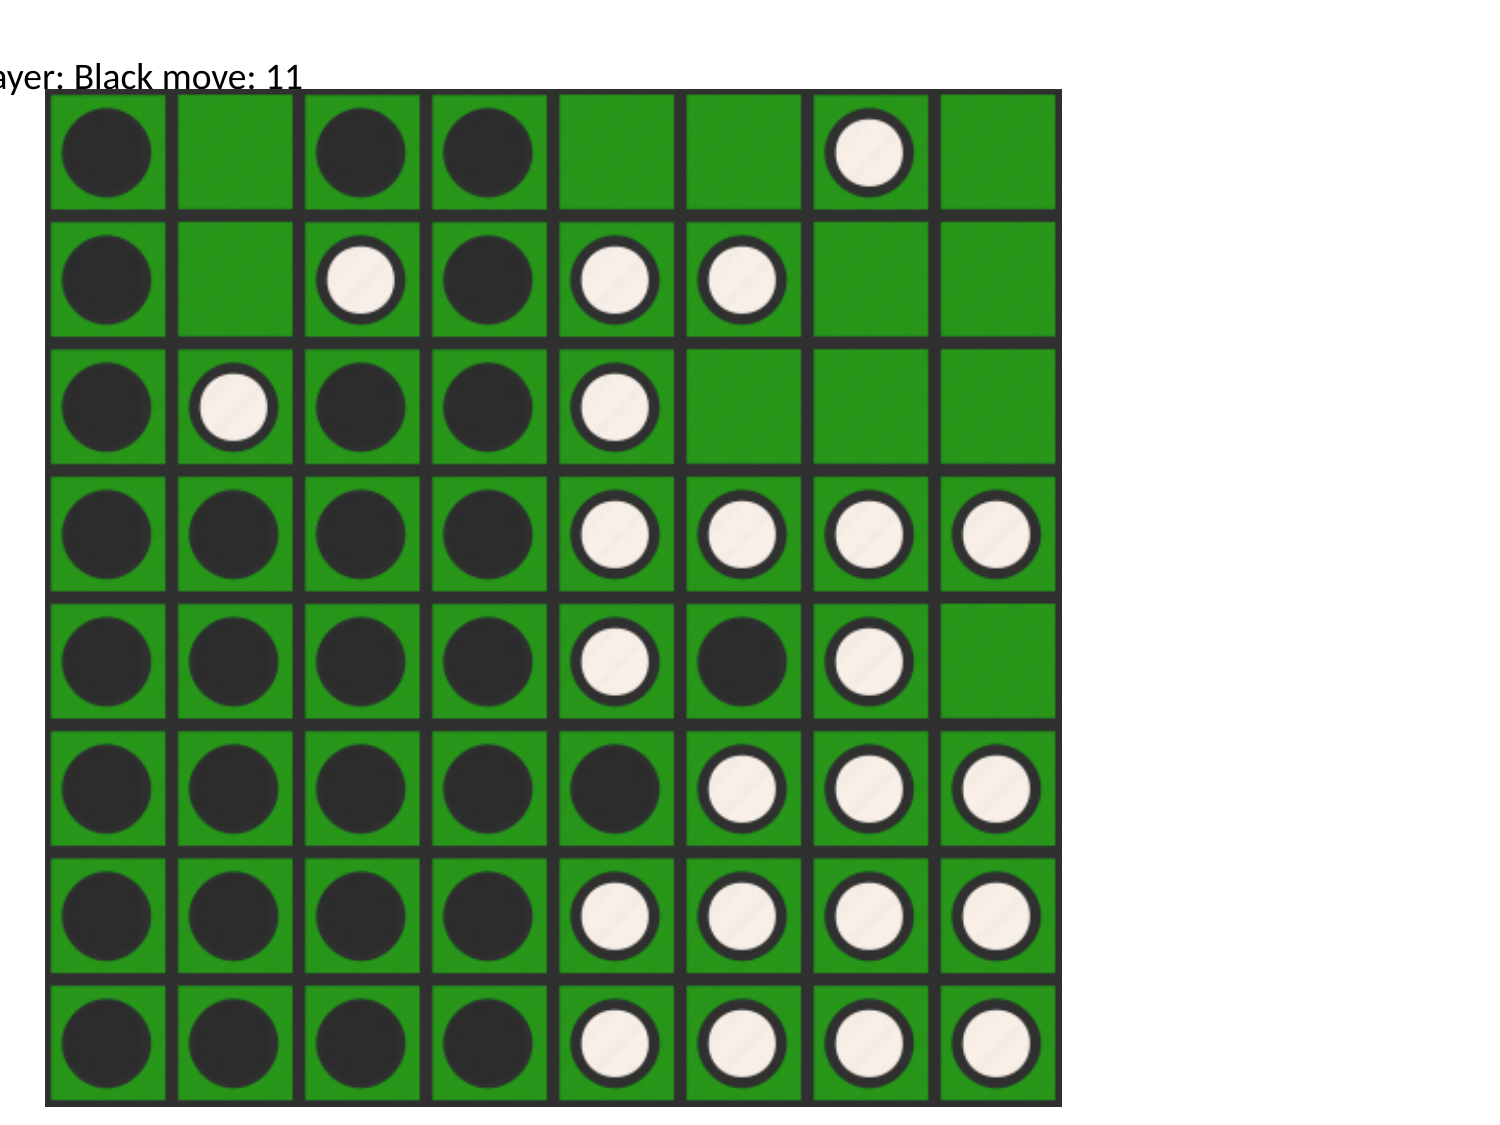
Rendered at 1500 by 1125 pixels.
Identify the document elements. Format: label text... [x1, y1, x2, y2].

picture [44, 89, 1062, 1107]
text_box turn: 49 player: Black move: 11 [0, 44, 319, 105]
